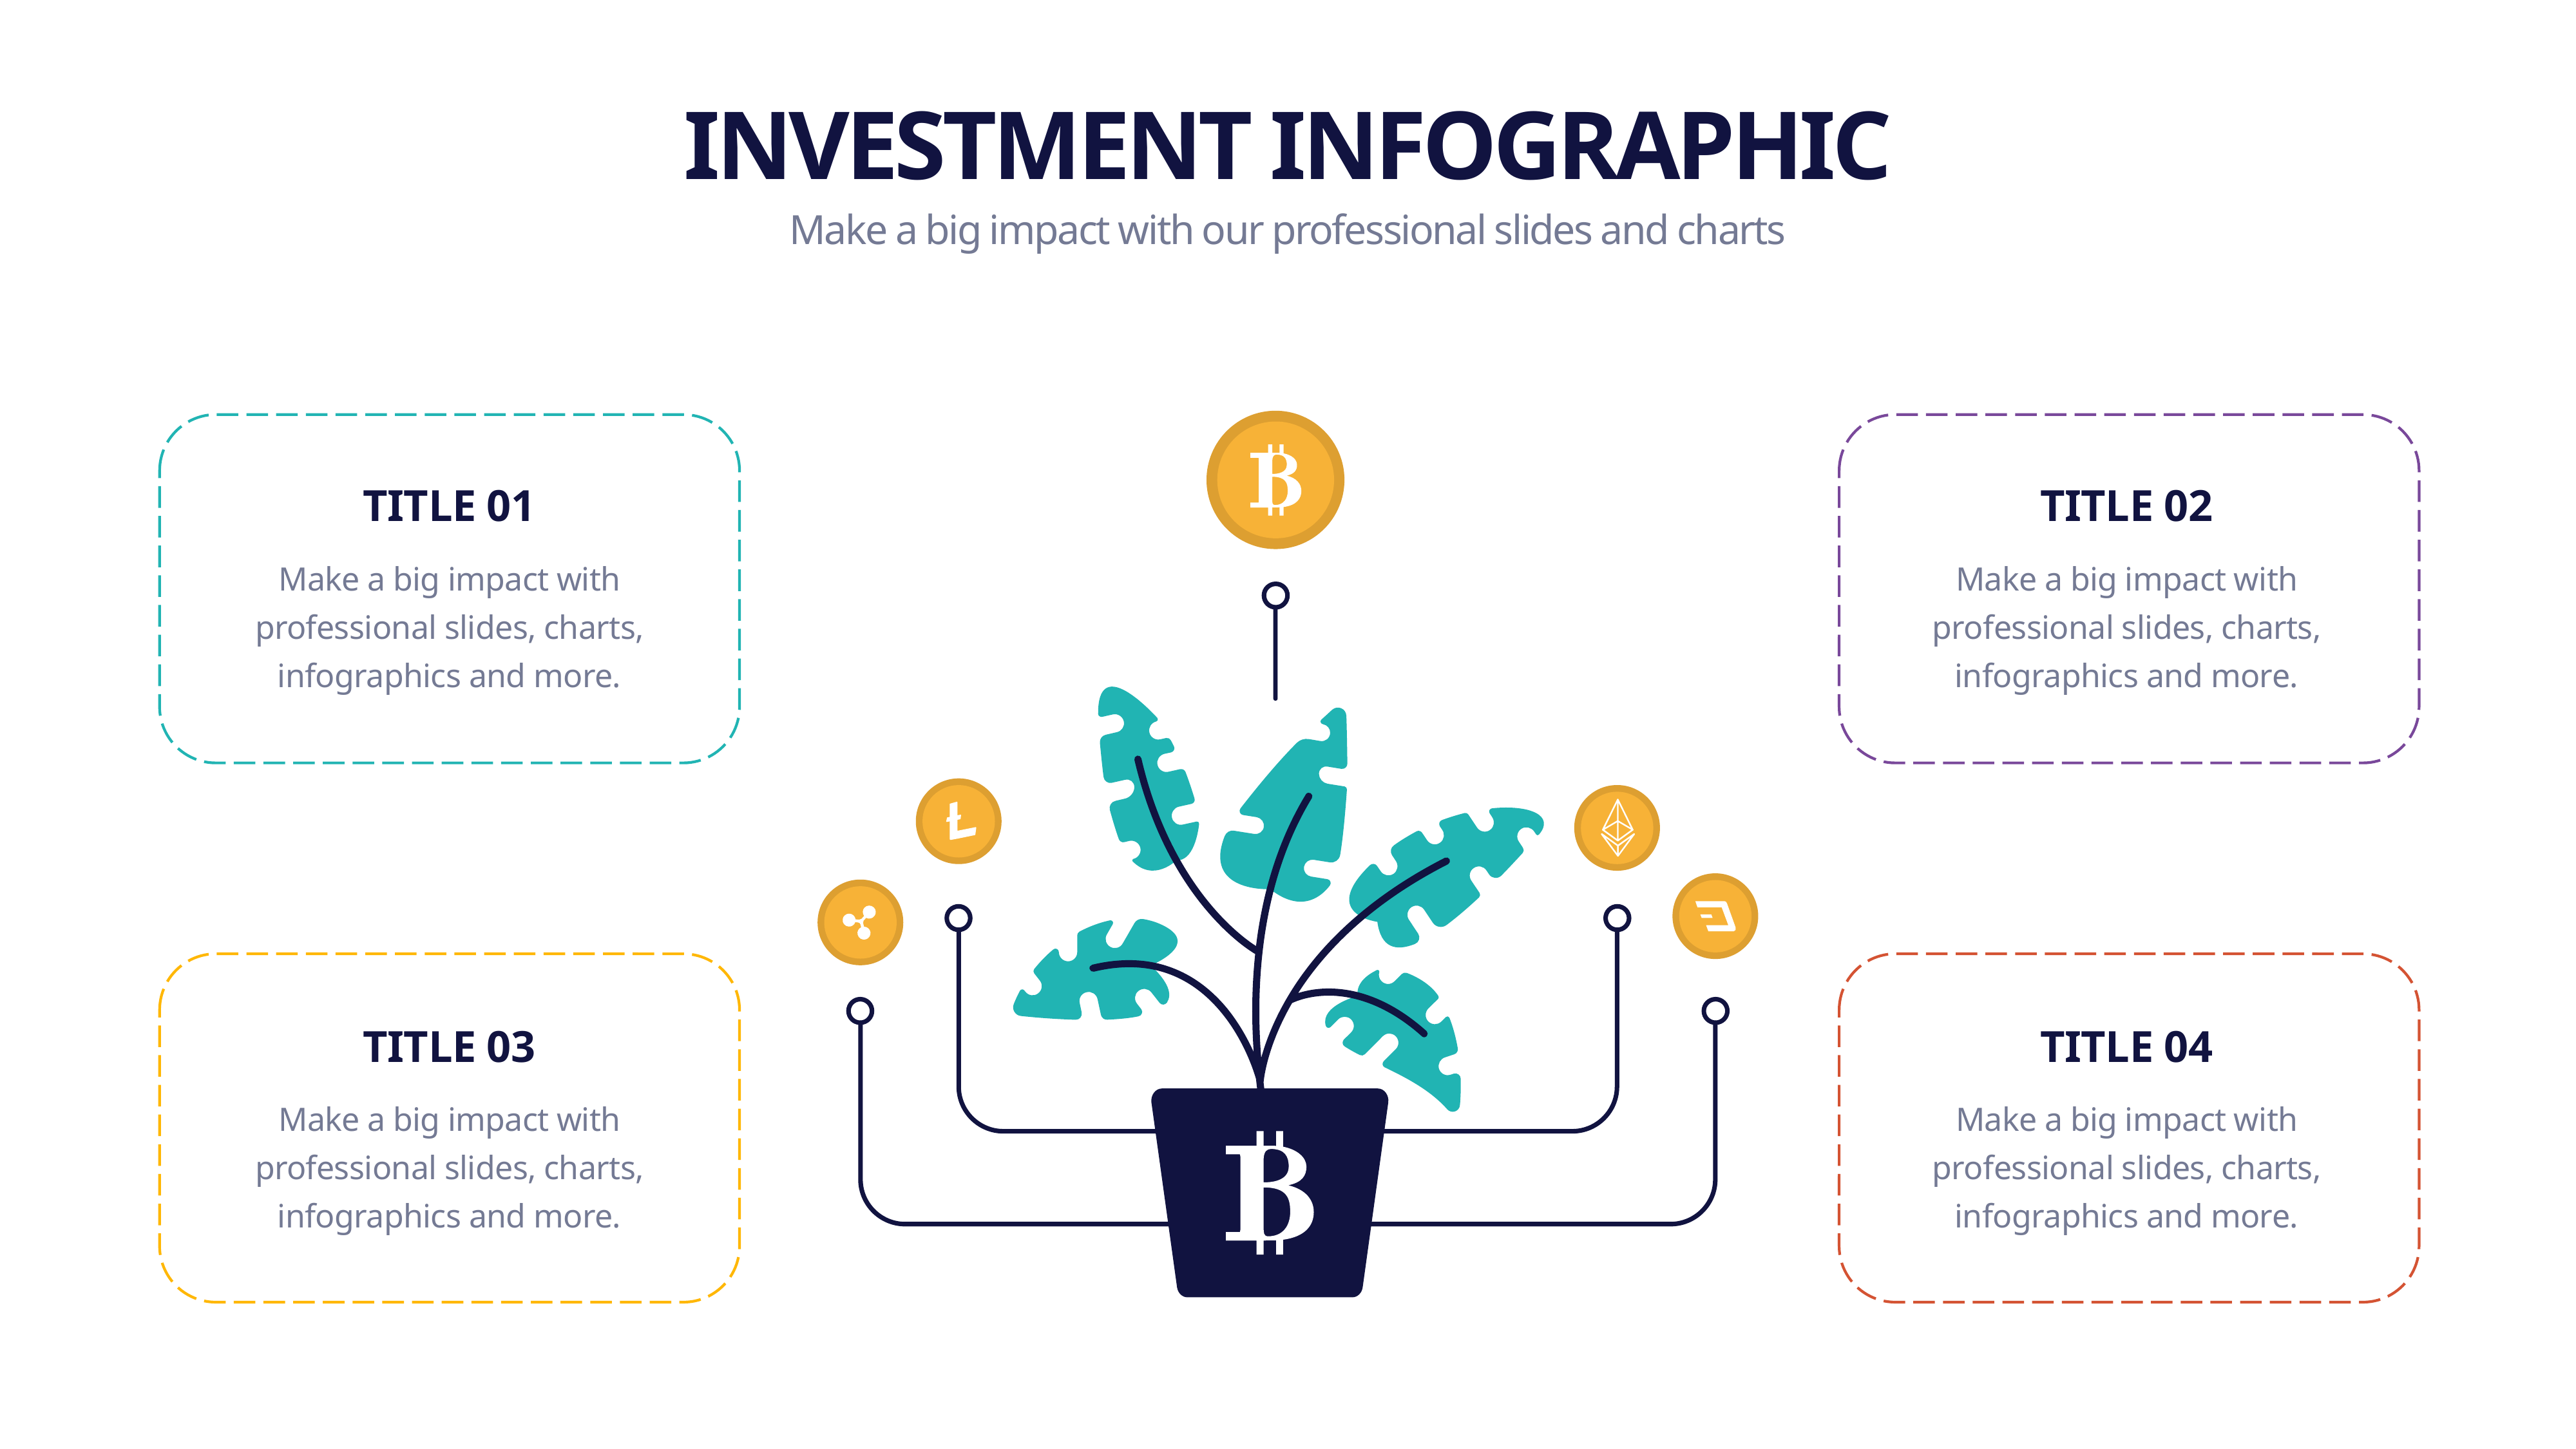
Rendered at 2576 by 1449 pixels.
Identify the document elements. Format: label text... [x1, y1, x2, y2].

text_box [817, 410, 1759, 1298]
text_box [1838, 953, 2420, 1303]
text_box INVESTMENT INFOGRAPHIC [160, 80, 2416, 199]
text_box Make a big impact with professional slides, charts, infographics and more. [213, 544, 685, 699]
text_box [1838, 413, 2420, 764]
text_box [158, 413, 741, 764]
text_box TITLE 02 [1891, 473, 2363, 535]
text_box Make a big impact with professional slides, charts, infographics and more. [1891, 544, 2363, 699]
text_box TITLE 01 [213, 473, 685, 535]
text_box Make a big impact with our professional slides and charts [160, 199, 2416, 258]
text_box TITLE 03 [213, 1014, 685, 1076]
text_box TITLE 04 [1891, 1014, 2363, 1076]
text_box [158, 953, 741, 1303]
text_box Make a big impact with professional slides, charts, infographics and more. [213, 1084, 685, 1240]
text_box Make a big impact with professional slides, charts, infographics and more. [1891, 1084, 2363, 1240]
